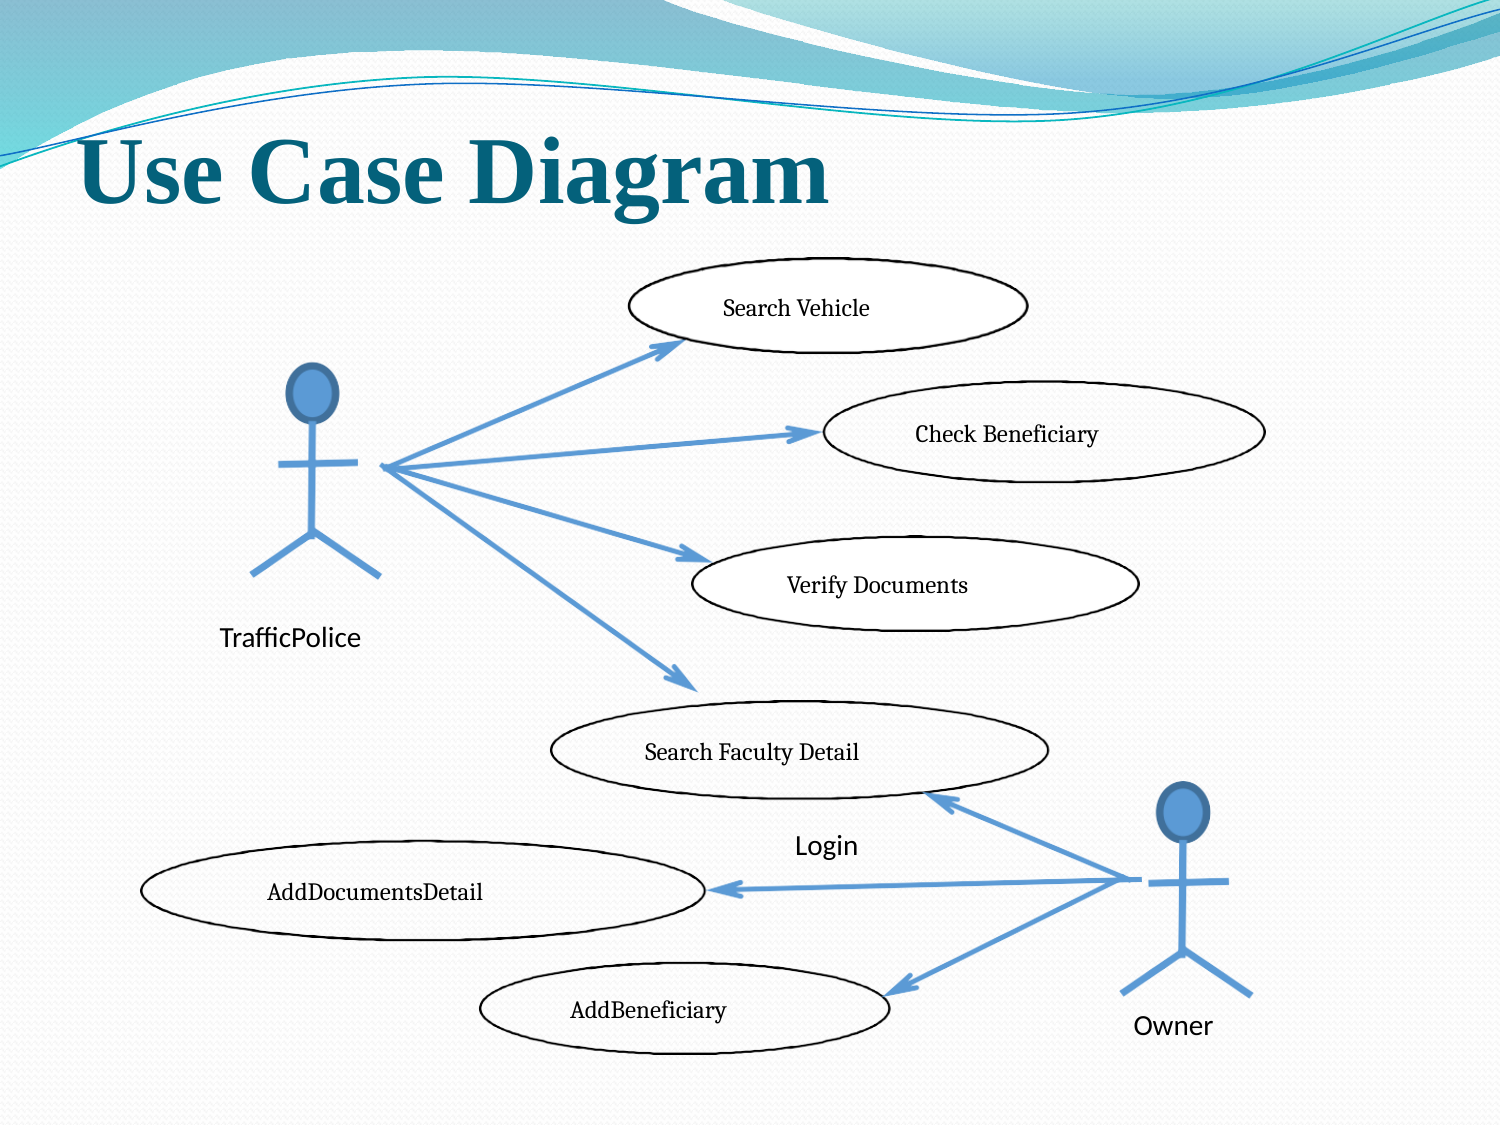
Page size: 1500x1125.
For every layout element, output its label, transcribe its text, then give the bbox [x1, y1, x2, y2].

title Use Case Diagram [75, 115, 1425, 223]
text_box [140, 257, 1266, 1055]
